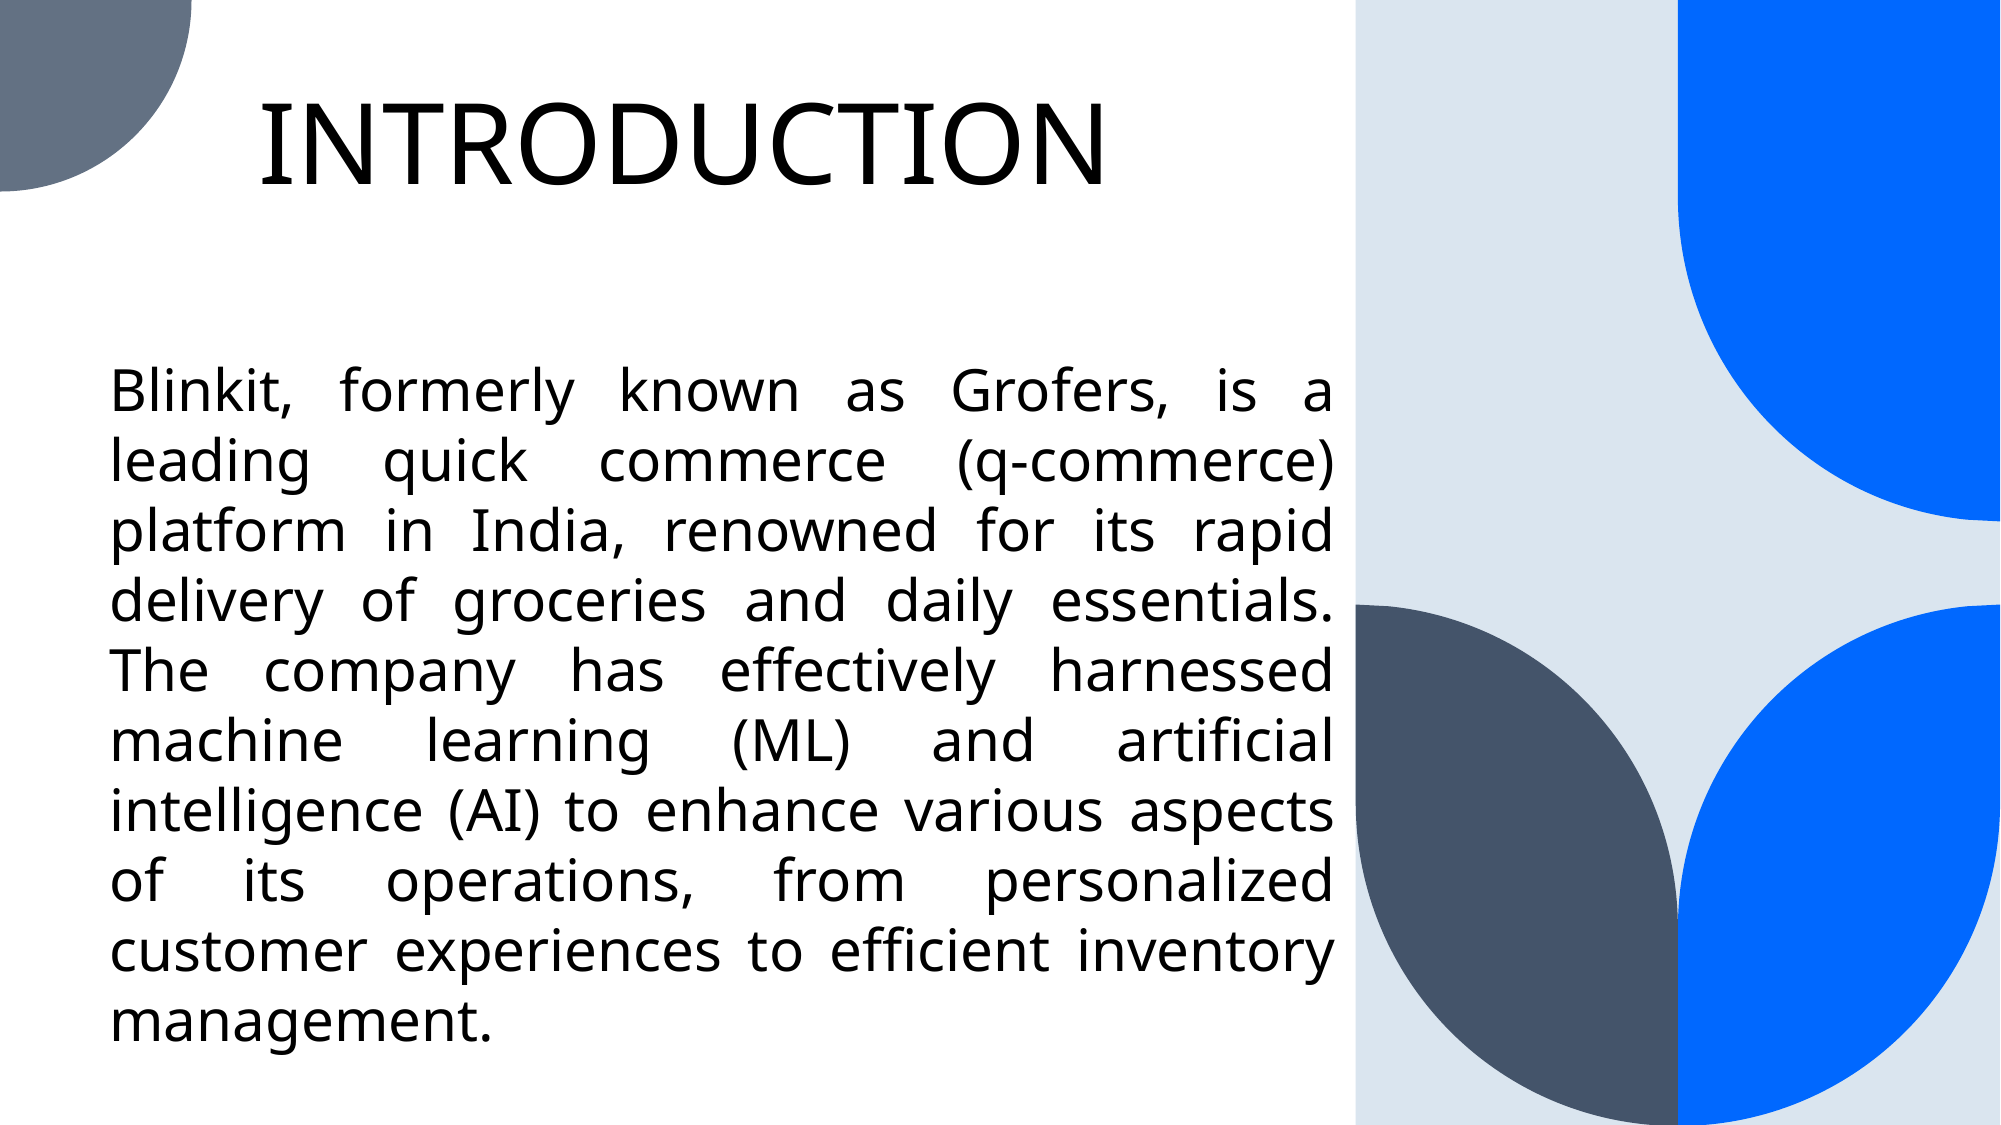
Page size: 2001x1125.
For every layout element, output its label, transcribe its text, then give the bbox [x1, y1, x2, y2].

text_box Blinkit, formerly known as Grofers, is a leading quick commerce (q-commerce) platform in India, renowned for its rapid delivery of groceries and daily essentials. The company has effectively harnessed machine learning (ML) and artificial intelligence (AI) to enhance various aspects of its operations, from personalized customer experiences to efficient inventory management. [94, 346, 1350, 1061]
text_box INTRODUCTION [243, 64, 1128, 215]
